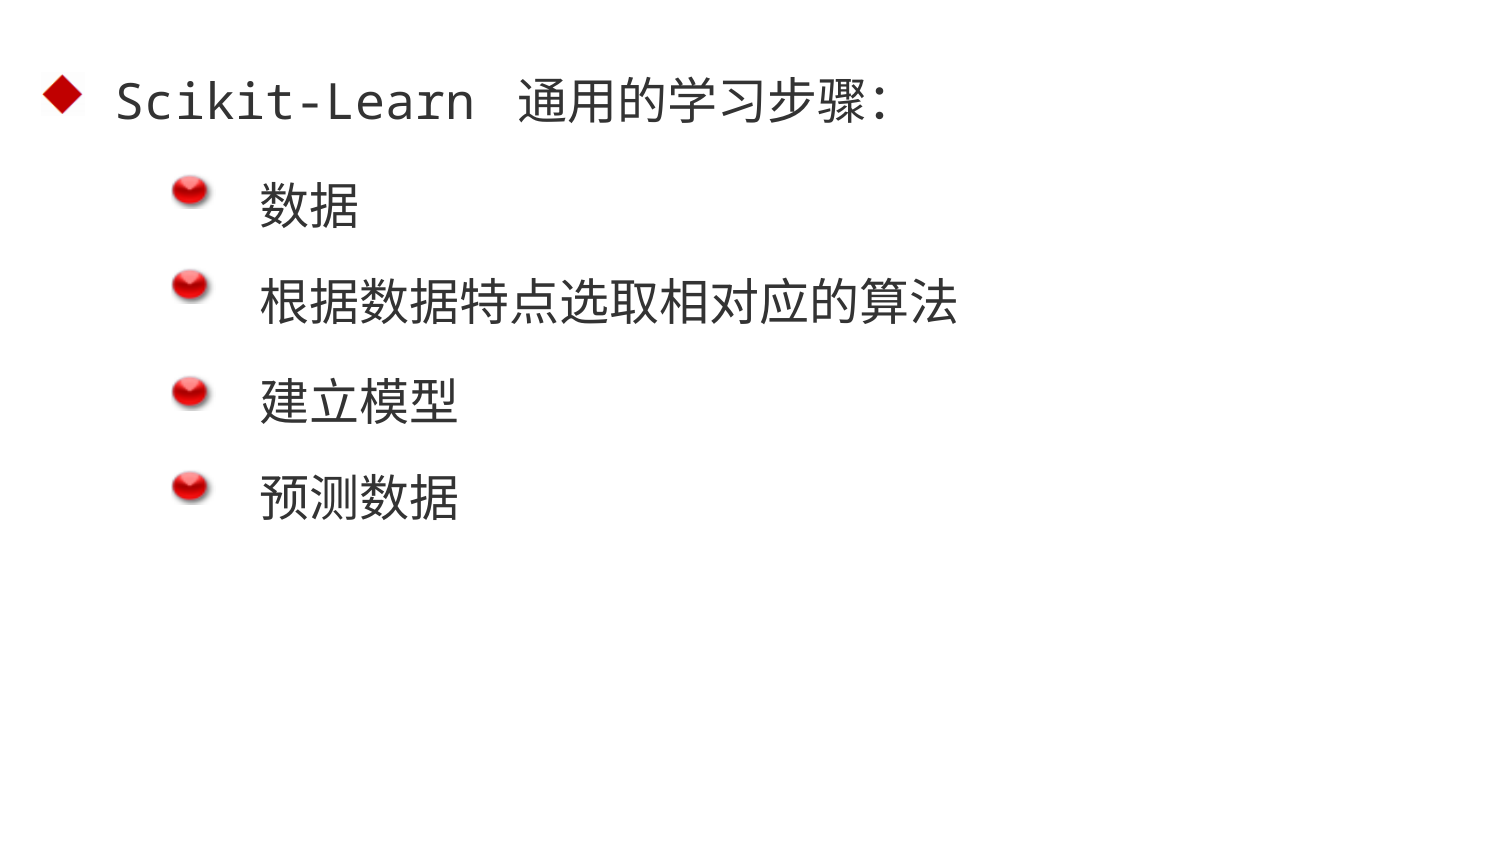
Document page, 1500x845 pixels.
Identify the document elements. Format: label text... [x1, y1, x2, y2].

text_box 预测数据 [245, 428, 883, 534]
text_box 建立模型 [245, 332, 883, 428]
picture [40, 71, 85, 116]
picture [170, 373, 216, 411]
picture [170, 467, 216, 505]
picture [170, 266, 216, 304]
text_box Scikit-Learn 通用的学习步骤： [100, 32, 1176, 137]
text_box 数据 [245, 137, 883, 233]
picture [170, 171, 216, 209]
text_box 根据数据特点选取相对应的算法 [244, 233, 1167, 338]
